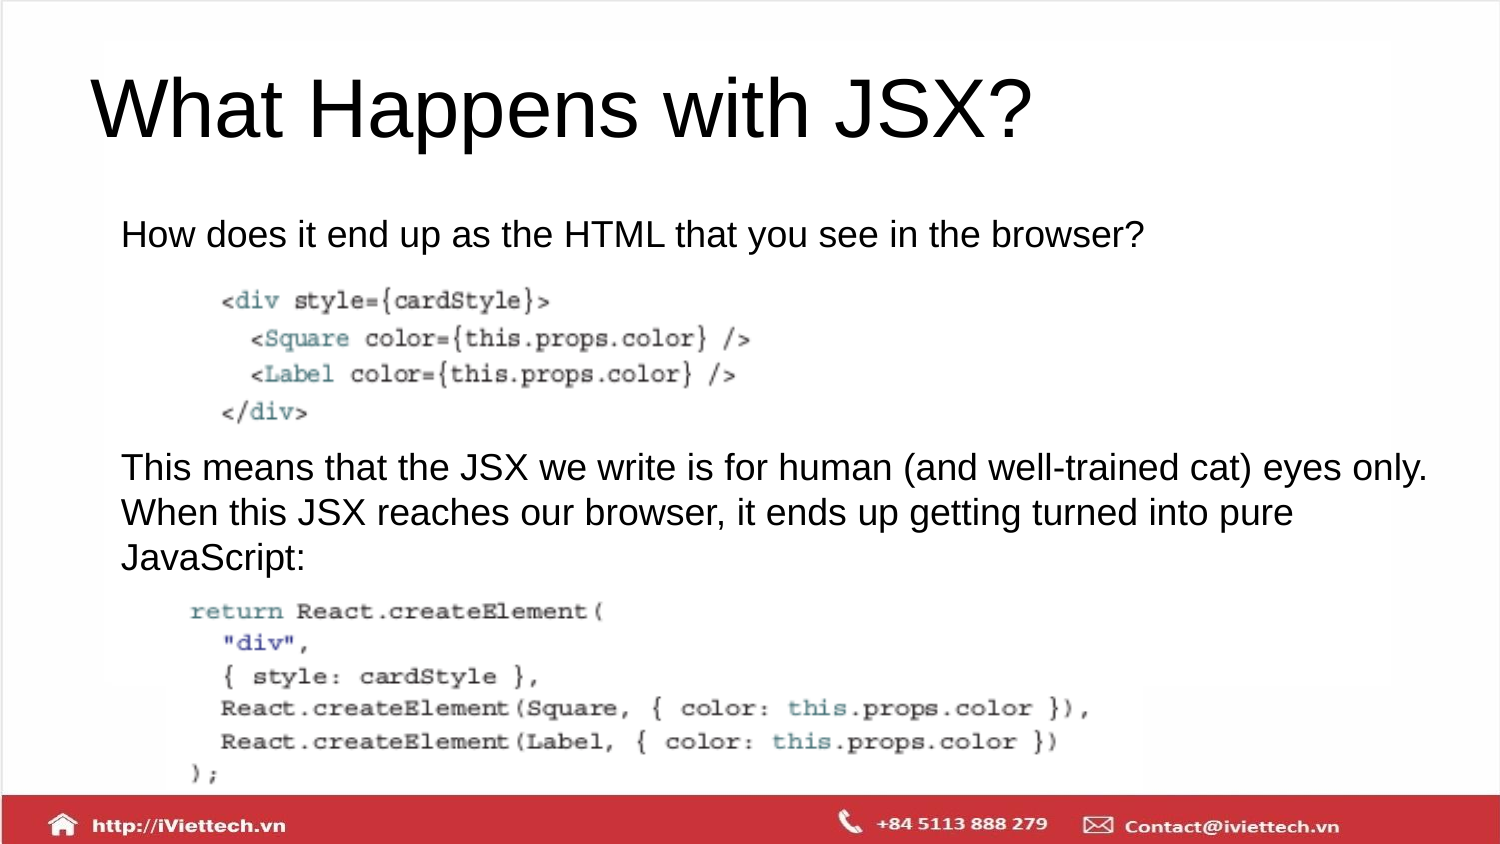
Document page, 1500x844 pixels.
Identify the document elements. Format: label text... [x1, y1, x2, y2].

picture [0, 0, 1500, 844]
list How does it end up as the HTML that you see in the browser? This means that the JSX we write is for human (and well-trained cat) eyes only. When this JSX reaches our browser, it ends up getting turned into pure JavaScript: [105, 194, 1456, 752]
title What Happens with JSX? [75, 33, 1425, 175]
